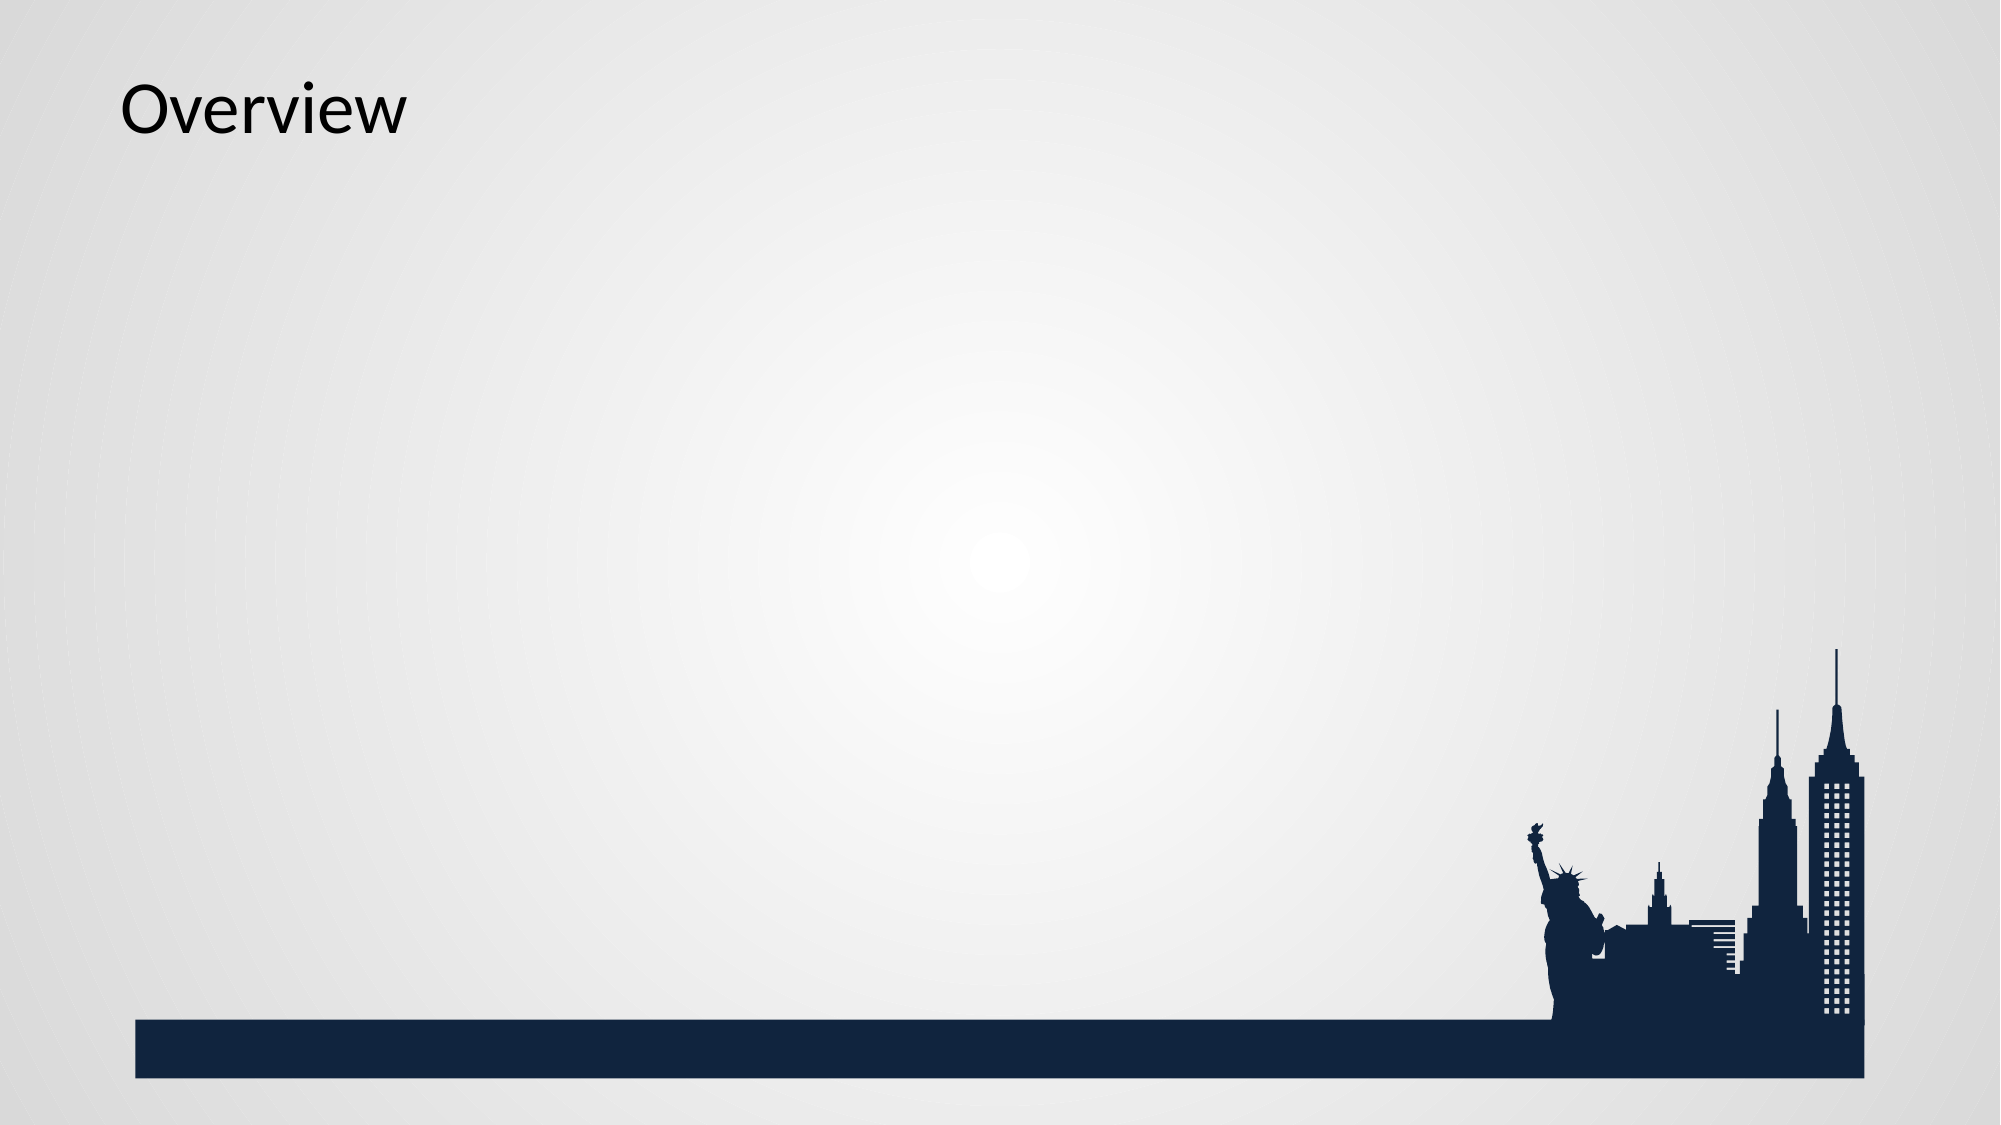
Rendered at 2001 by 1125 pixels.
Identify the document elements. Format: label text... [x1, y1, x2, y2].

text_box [135, 648, 1865, 1079]
title Overview [99, 45, 1900, 162]
